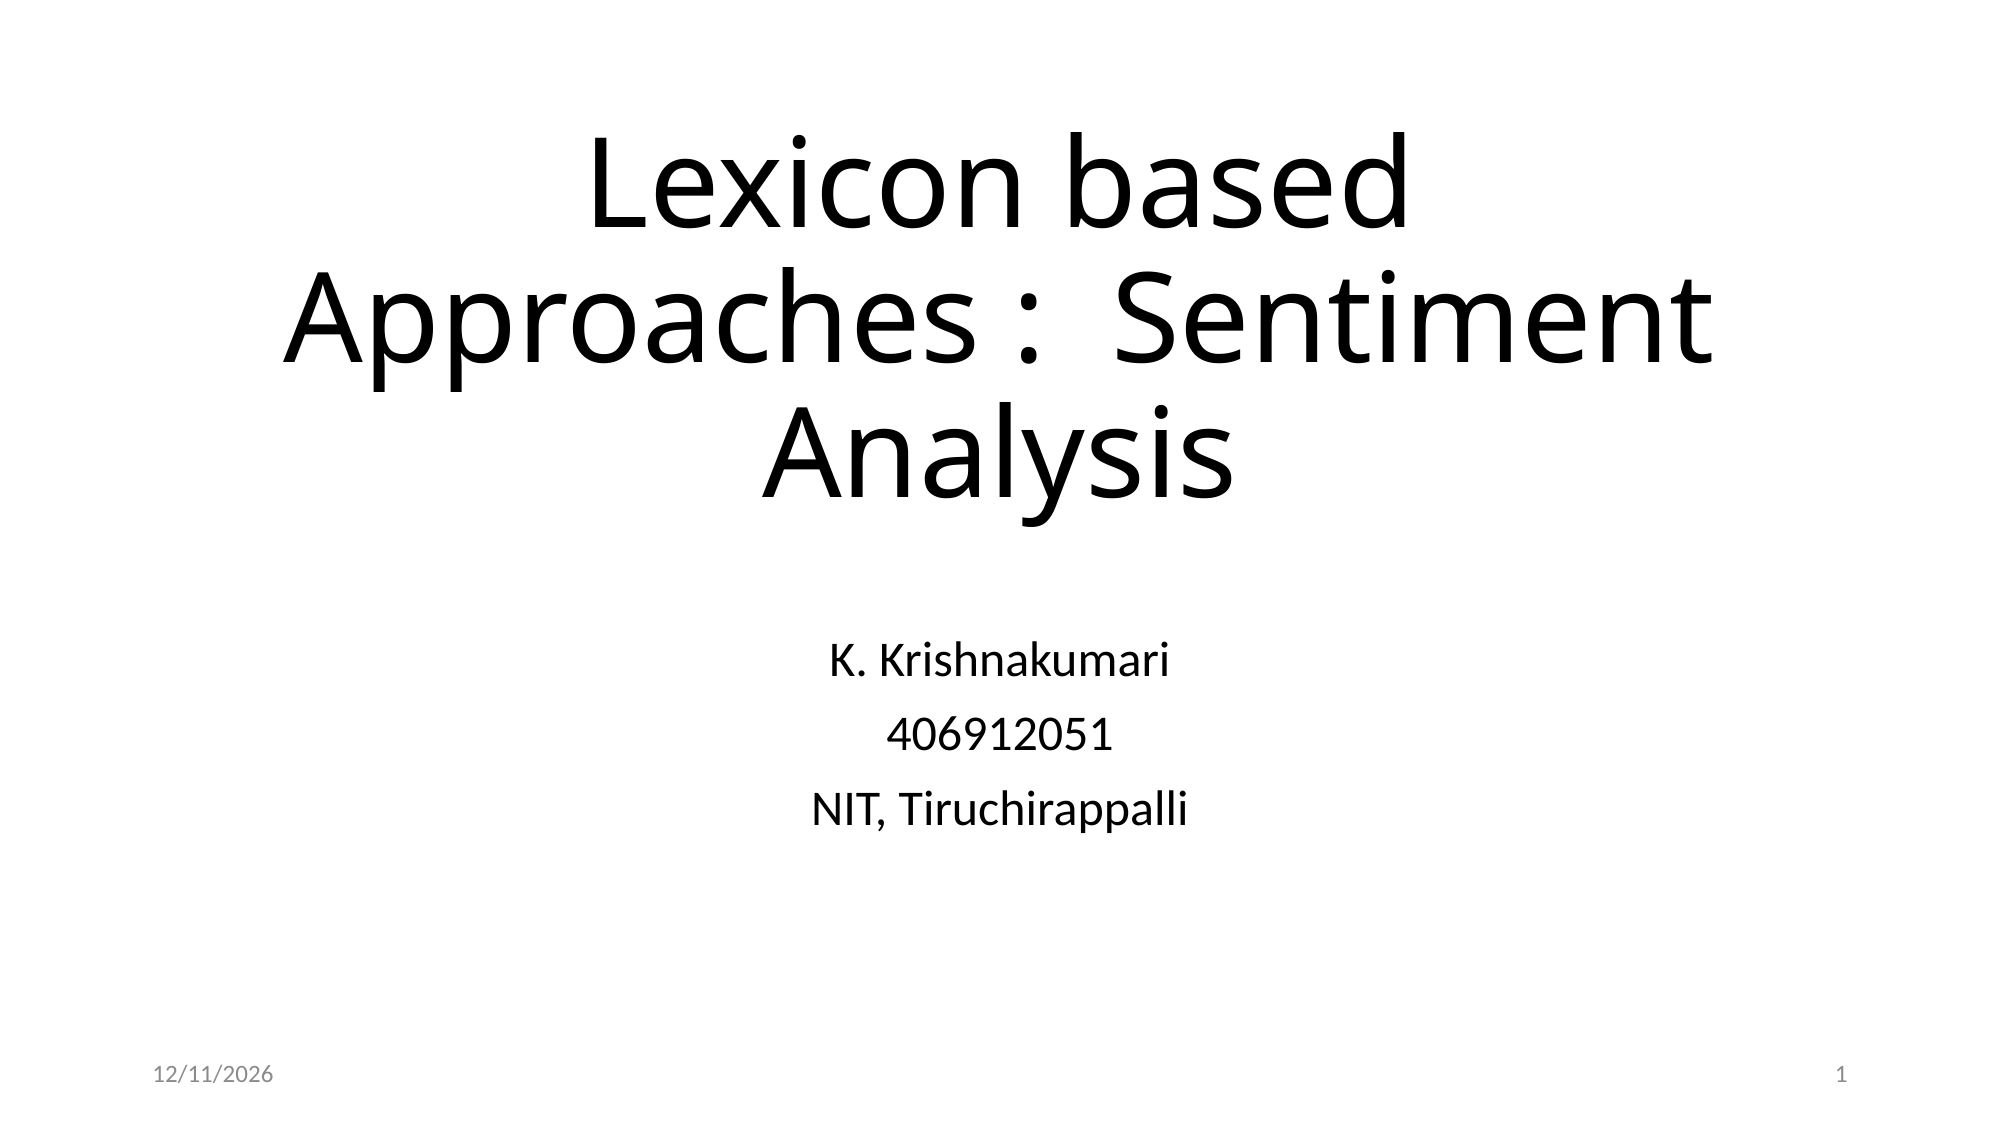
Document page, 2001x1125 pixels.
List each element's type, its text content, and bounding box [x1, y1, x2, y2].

slide_number 1 [1412, 1042, 1863, 1103]
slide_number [137, 1042, 588, 1103]
subtitle K. Krishnakumari 406912051 NIT, Tiruchirappalli [249, 625, 1750, 863]
title Lexicon based Approaches : Sentiment Analysis [249, 184, 1750, 533]
